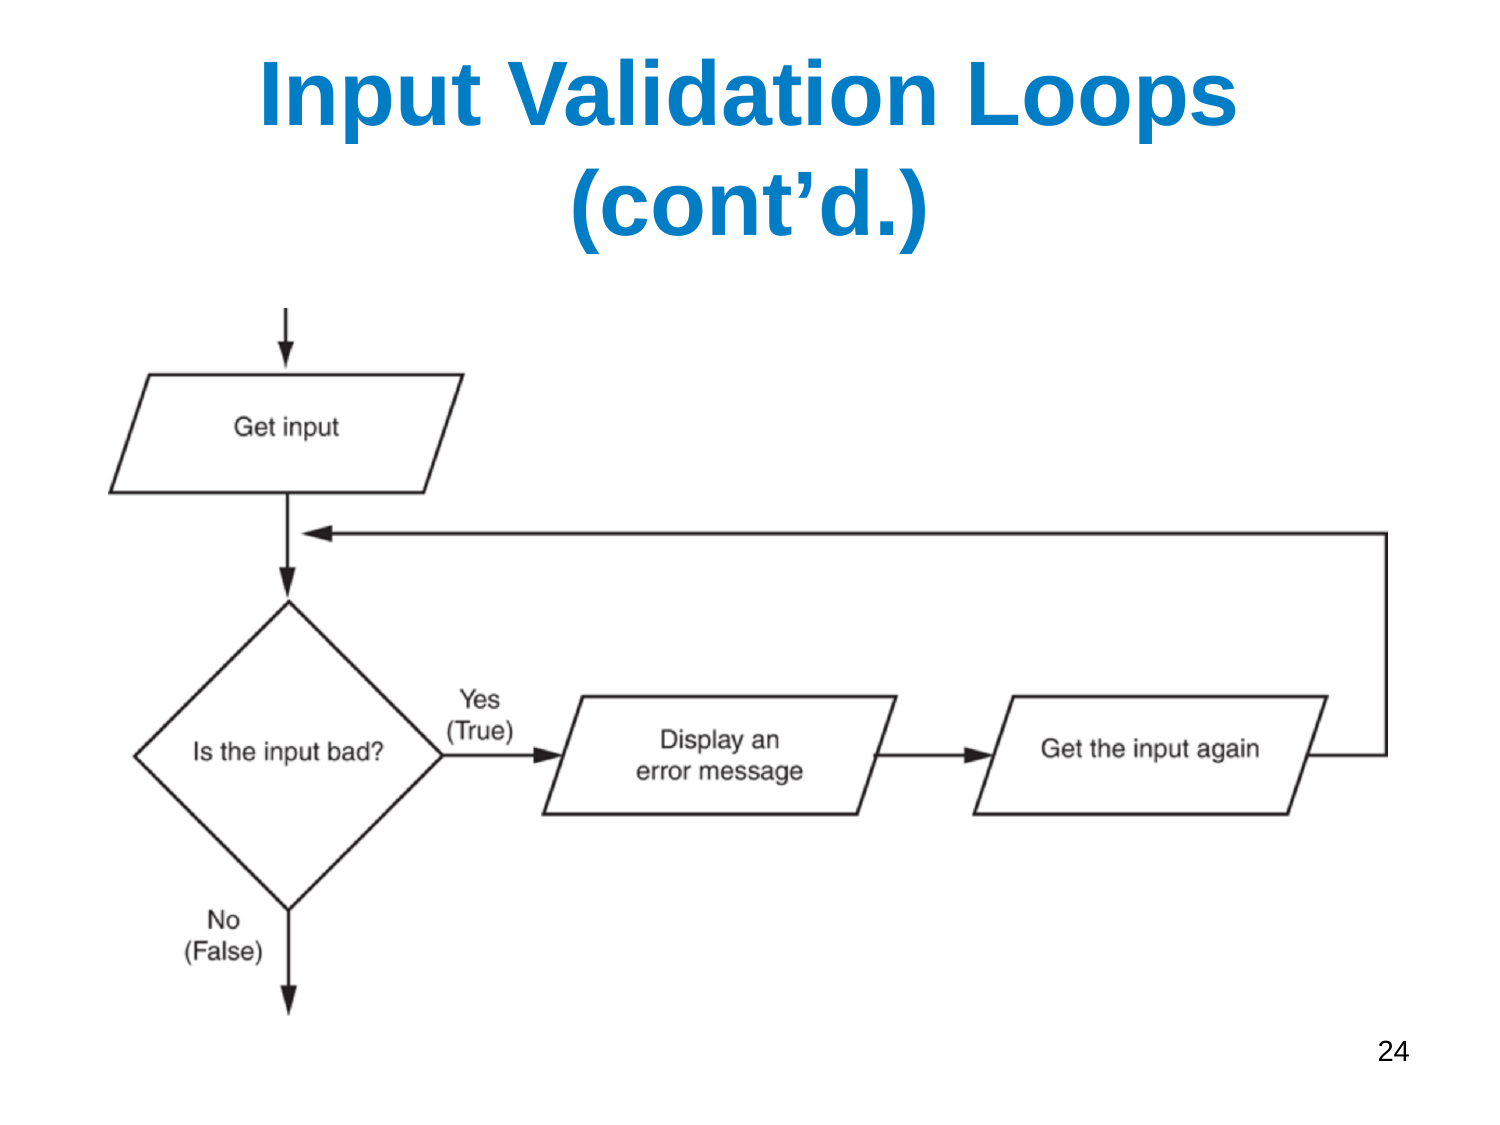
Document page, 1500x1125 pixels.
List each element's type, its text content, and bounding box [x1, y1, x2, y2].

picture [99, 306, 1401, 1025]
slide_number 24 [1074, 1024, 1426, 1103]
title Input Validation Loops (cont’d.) [75, 50, 1425, 238]
